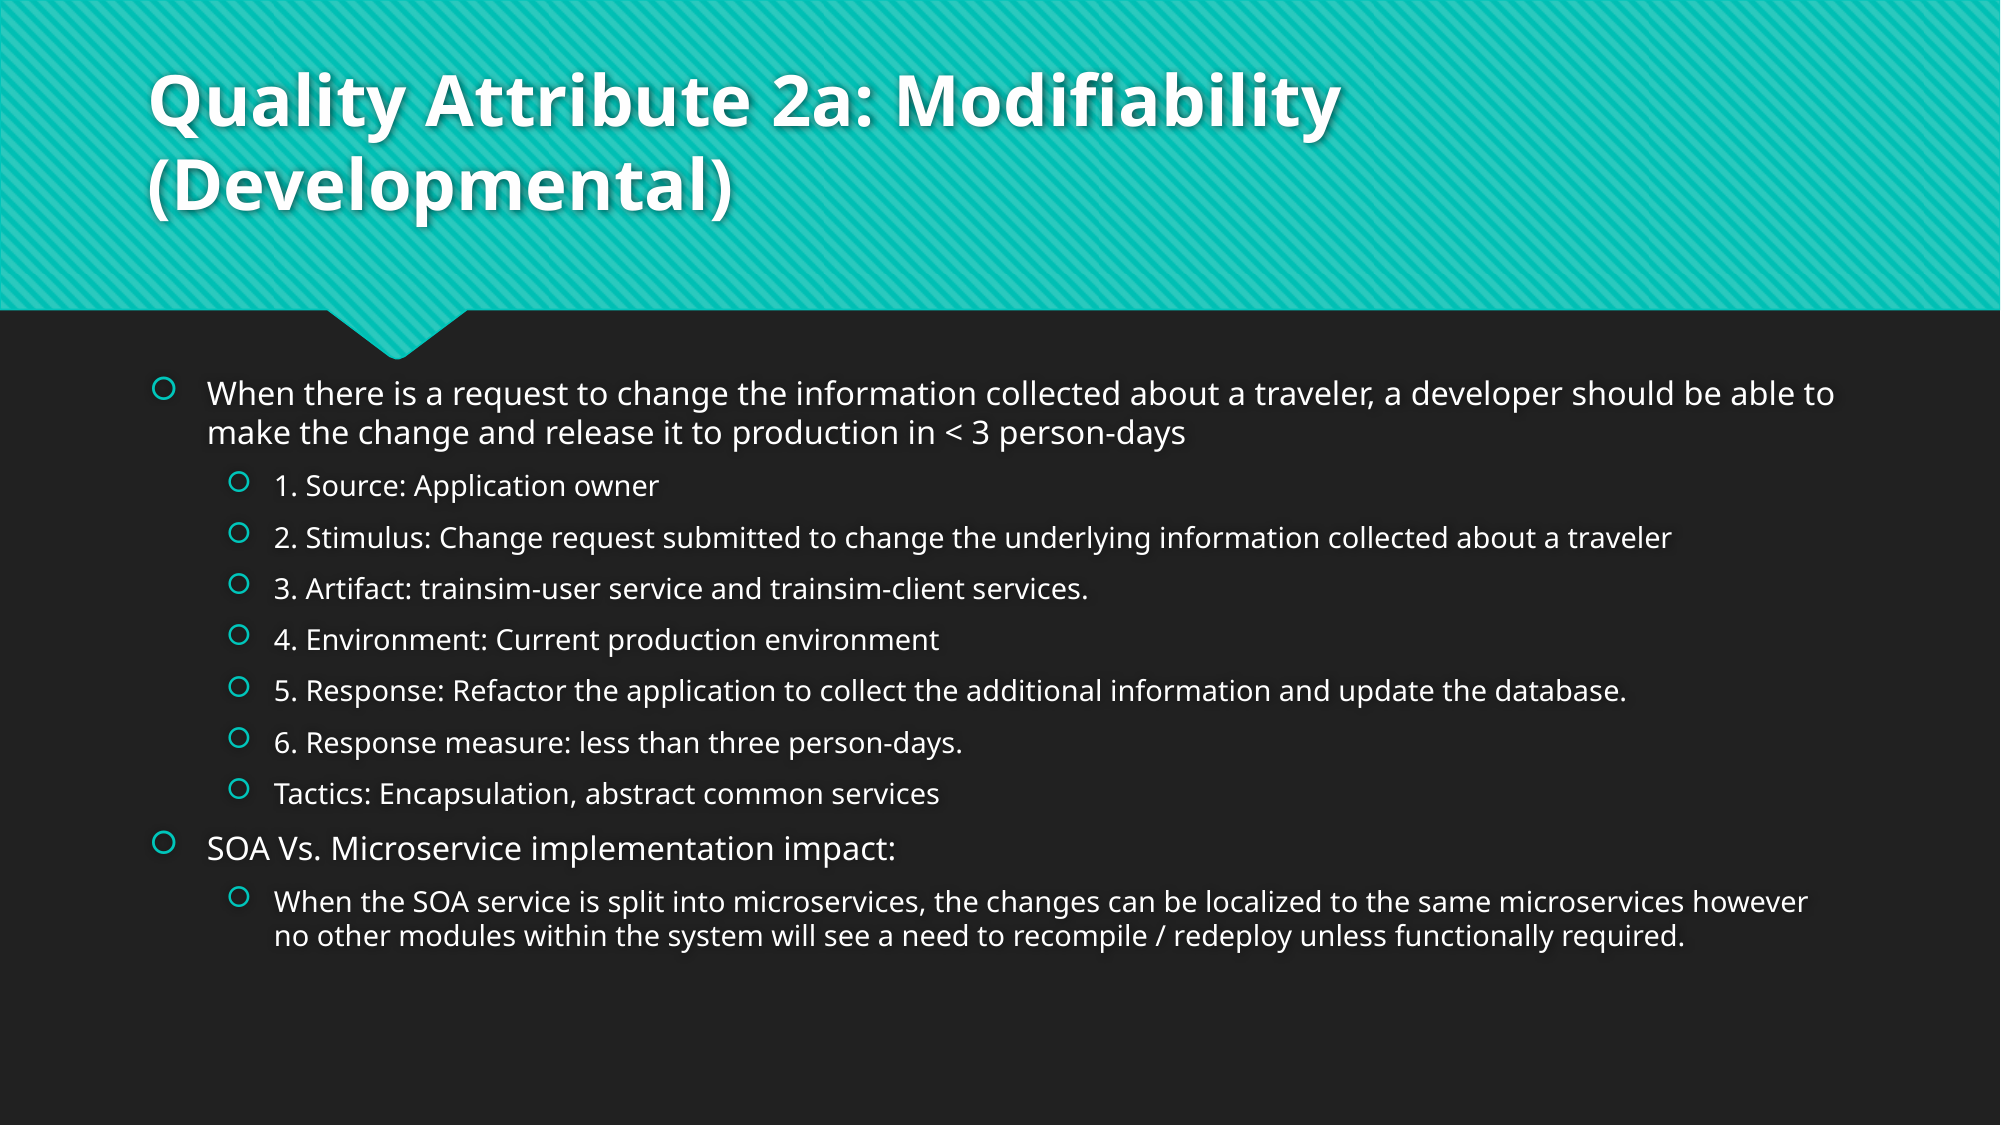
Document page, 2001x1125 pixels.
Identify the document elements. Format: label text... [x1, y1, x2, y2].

title Quality Attribute 2a: Modifiability (Developmental) [132, 73, 1913, 233]
list When there is a request to change the information collected about a traveler, a developer should be able to make the change and release it to production in < 3 person-days 1. Source: Application owner 2. Stimulus: Change request submitted to change the underlying information collected about a traveler 3. Artifact: trainsim-user service and trainsim-client services. 4. Environment: Current production environment 5. Response: Refactor the application to collect the additional information and update the database. 6. Response measure: less than three person-days. Tactics: Encapsulation, abstract common services SOA Vs. Microservice implementation impact: When the SOA service is split into microservices, the changes can be localized to the same microservices however no other modules within the system will see a need to recompile / redeploy unless functionally required. [134, 364, 1866, 962]
